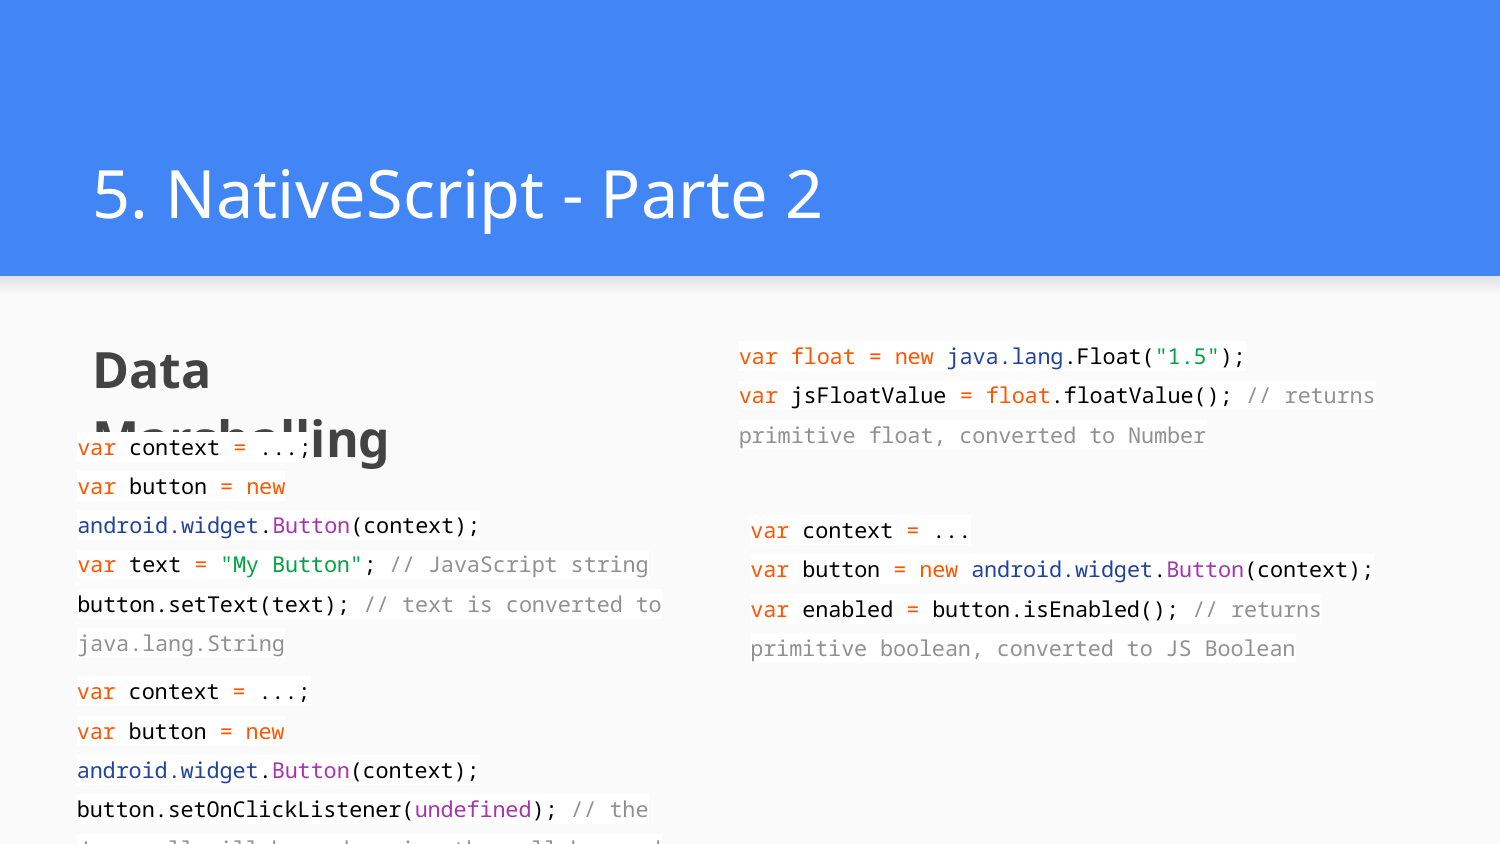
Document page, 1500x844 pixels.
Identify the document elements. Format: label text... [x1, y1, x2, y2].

text_box var context = ...; var button = new android.widget.Button(context); var text = "My Button"; // JavaScript string button.setText(text); // text is converted to java.lang.String [56, 405, 697, 616]
title 5. NativeScript - Parte 2 [77, 121, 1427, 248]
text_box var context = ...; var button = new android.widget.Button(context); button.setOnClickListener(undefined); // the Java call will be made using the null keyword [55, 649, 696, 844]
text_box var context = ... var button = new android.widget.Button(context); var enabled = button.isEnabled(); // returns primitive boolean, converted to JS Boolean [729, 488, 1438, 797]
list Data Marshalling [77, 314, 510, 405]
text_box var float = new java.lang.Float("1.5"); var jsFloatValue = float.floatValue(); // returns primitive float, converted to Number [717, 314, 1473, 505]
